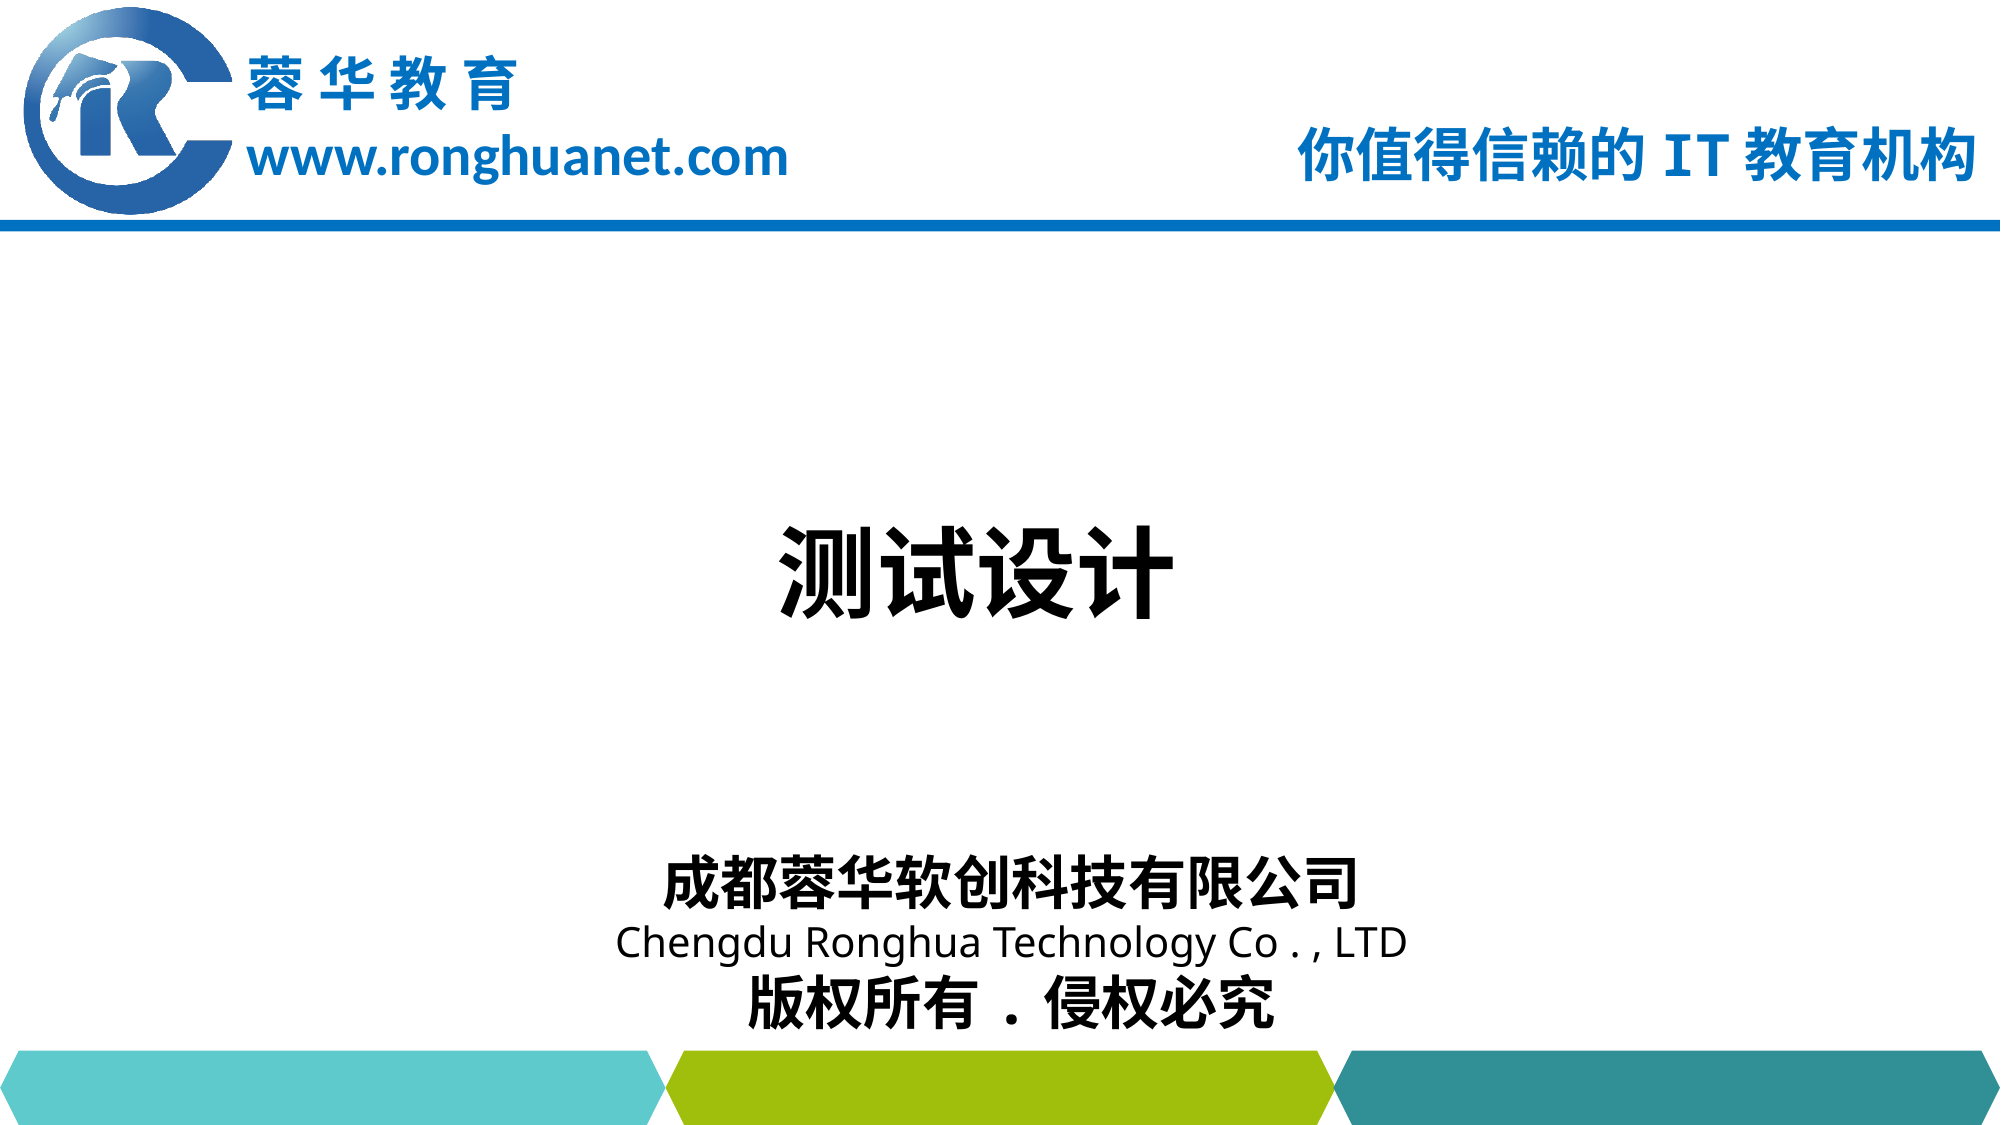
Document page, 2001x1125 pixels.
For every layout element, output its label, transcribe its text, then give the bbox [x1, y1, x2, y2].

slide_number [1435, 993, 1903, 1053]
text_box 测试设计 [669, 503, 1326, 639]
picture [23, 7, 233, 221]
